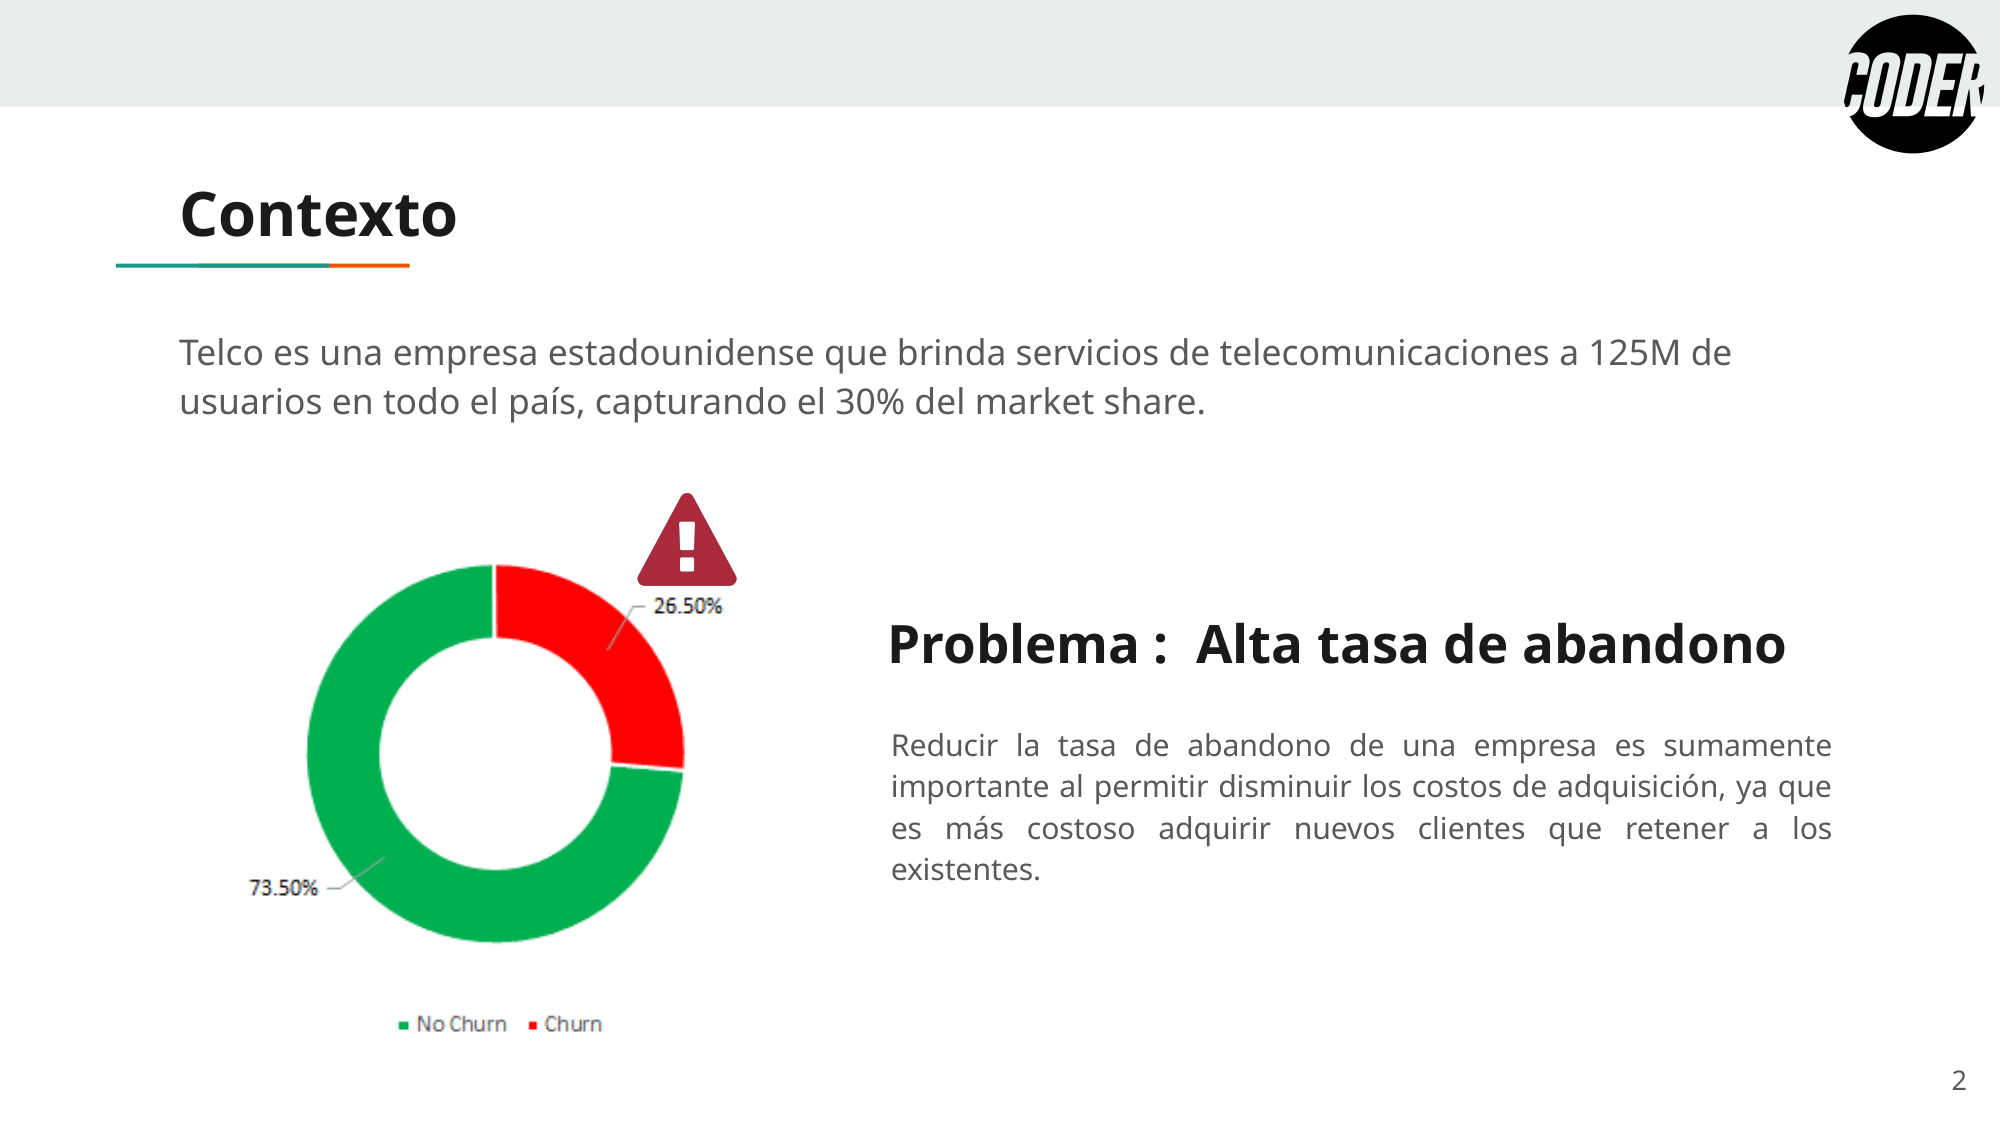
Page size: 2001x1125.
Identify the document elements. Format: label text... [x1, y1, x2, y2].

picture [138, 490, 747, 1047]
list Reducir la tasa de abandono de una empresa es sumamente importante al permitir disminuir los costos de adquisición, ya que es más costoso adquirir nuevos clientes que retener a los existentes. [870, 700, 1852, 908]
title Problema : Alta tasa de abandono [867, 590, 1849, 708]
title Contexto [159, 155, 1841, 273]
slide_number ‹#› [1867, 1038, 1988, 1125]
picture [1840, 12, 1988, 156]
list Telco es una empresa estadounidense que brinda servicios de telecomunicaciones a 125M de usuarios en todo el país, capturando el 30% del market share. [159, 303, 1841, 447]
